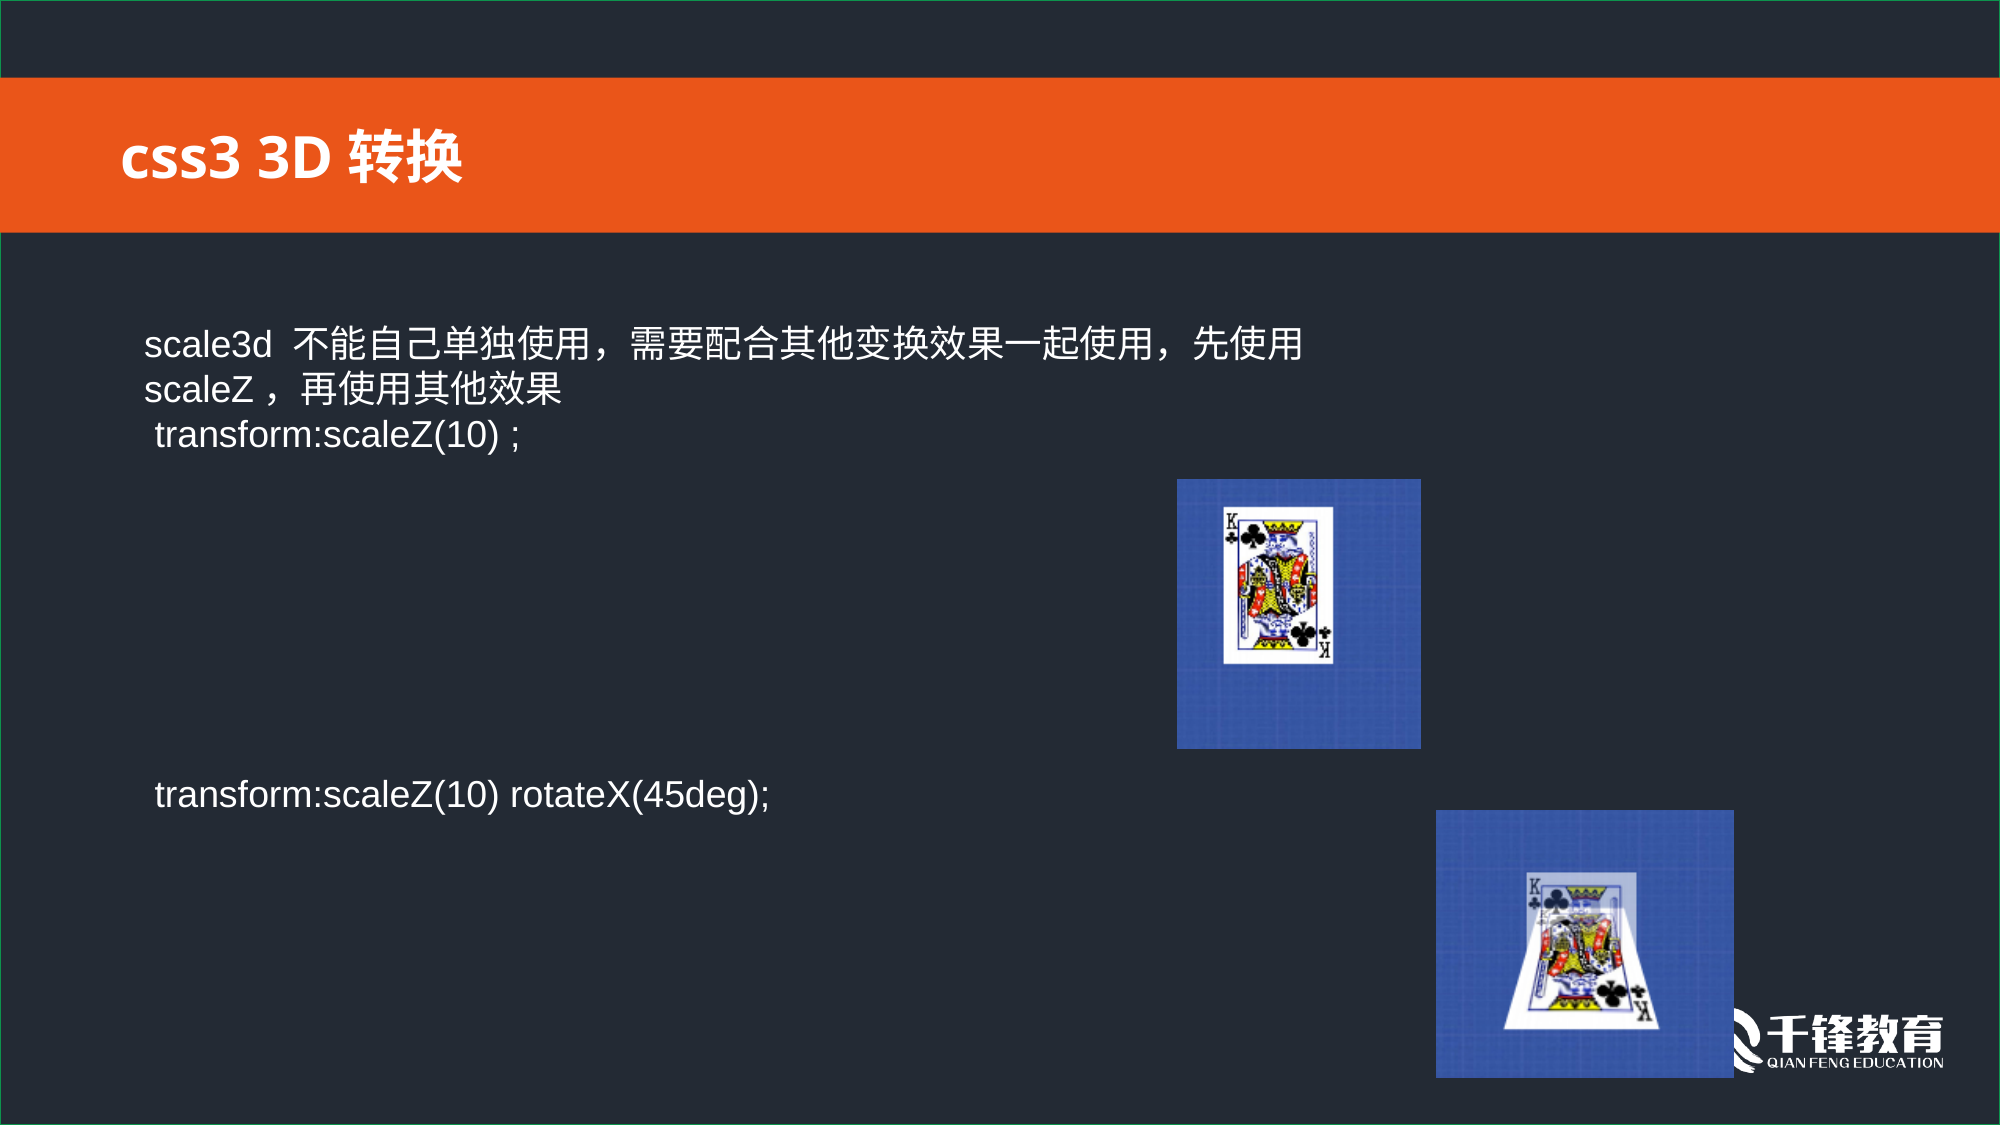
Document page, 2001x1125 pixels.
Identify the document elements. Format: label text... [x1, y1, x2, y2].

picture [1176, 479, 1421, 749]
text_box [0, 234, 2000, 1125]
text_box scale3d 不能自己单独使用，需要配合其他变换效果一起使用，先使用scaleZ，再使用其他效果 transform:scaleZ(10) ; transform:scaleZ(10) rotateX(45deg); [129, 312, 1417, 1003]
text_box [0, 0, 2000, 77]
text_box [0, 77, 2000, 234]
picture [1436, 810, 1948, 1080]
text_box css3 3D转换 [106, 112, 1441, 198]
